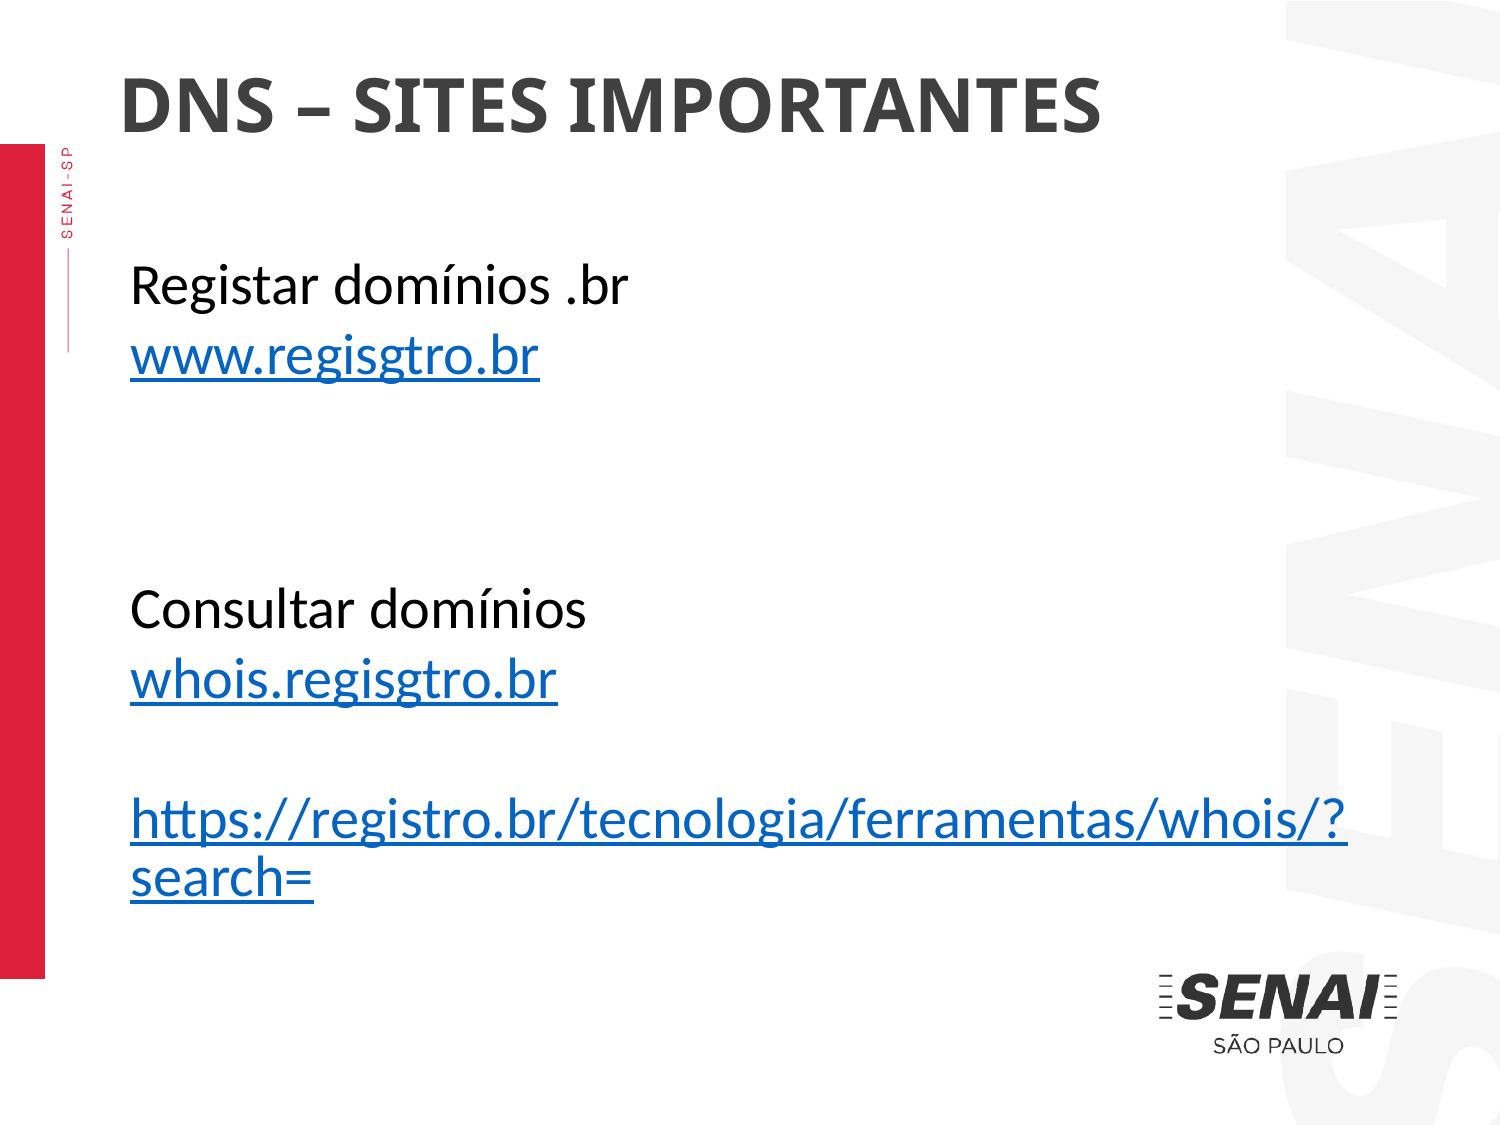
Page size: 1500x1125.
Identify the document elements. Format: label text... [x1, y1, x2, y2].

text_box Consultar domínios whois.regisgtro.br https://registro.br/tecnologia/ferramentas/whois/?search= [115, 562, 1385, 928]
list DNS – SITES IMPORTANTES [103, 59, 1286, 259]
picture [0, 0, 1500, 1125]
text_box Registar domínios .br www.regisgtro.br [115, 238, 1385, 534]
